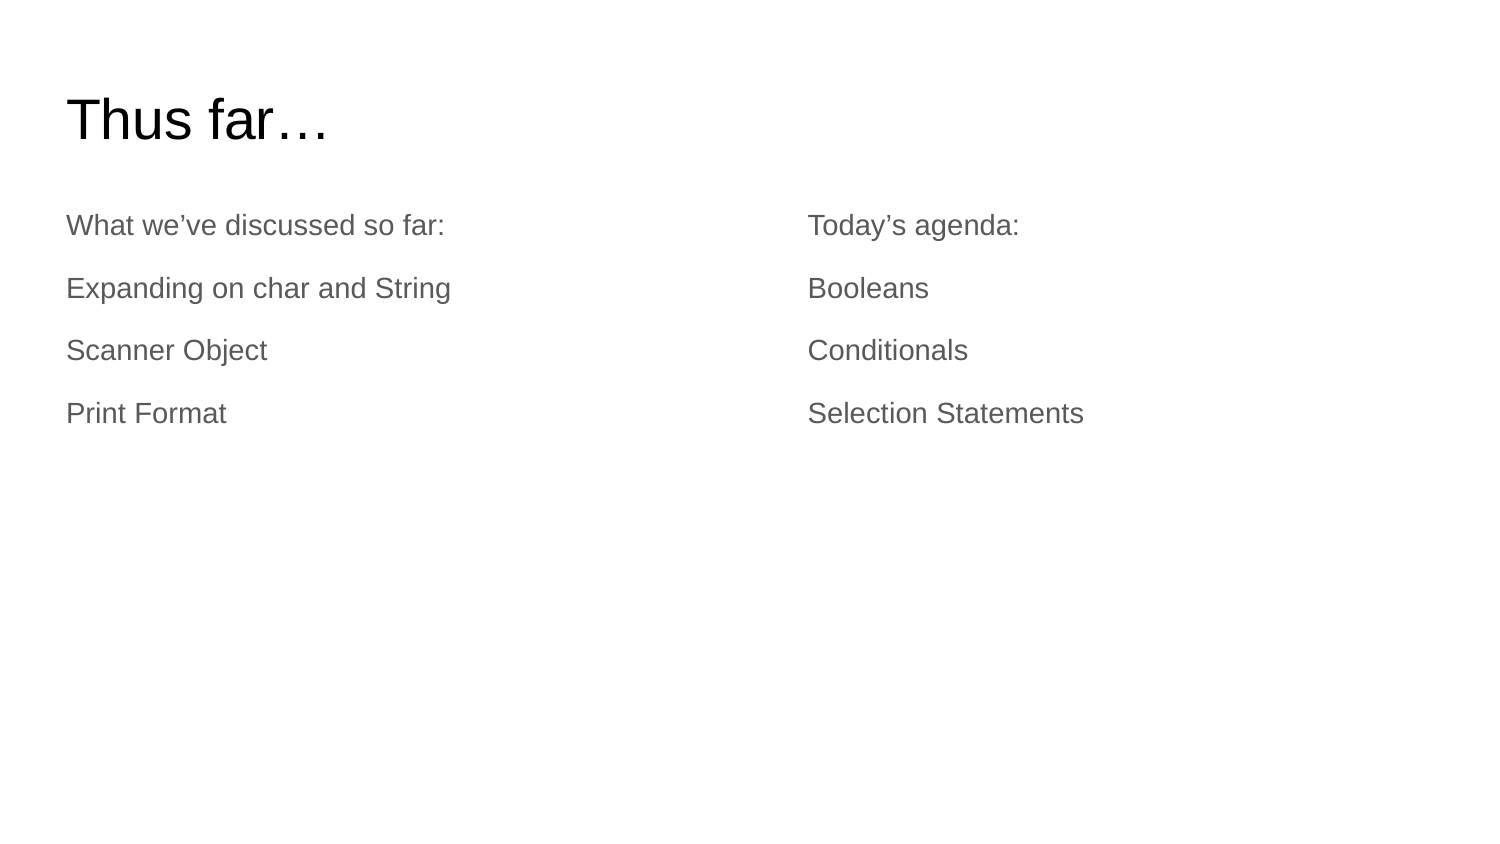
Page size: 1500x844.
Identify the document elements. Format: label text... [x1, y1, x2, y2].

title Thus far… [51, 72, 1449, 167]
list Today’s agenda: Booleans Conditionals Selection Statements [792, 189, 1449, 750]
list What we’ve discussed so far: Expanding on char and String Scanner Object Print Format [51, 189, 708, 750]
